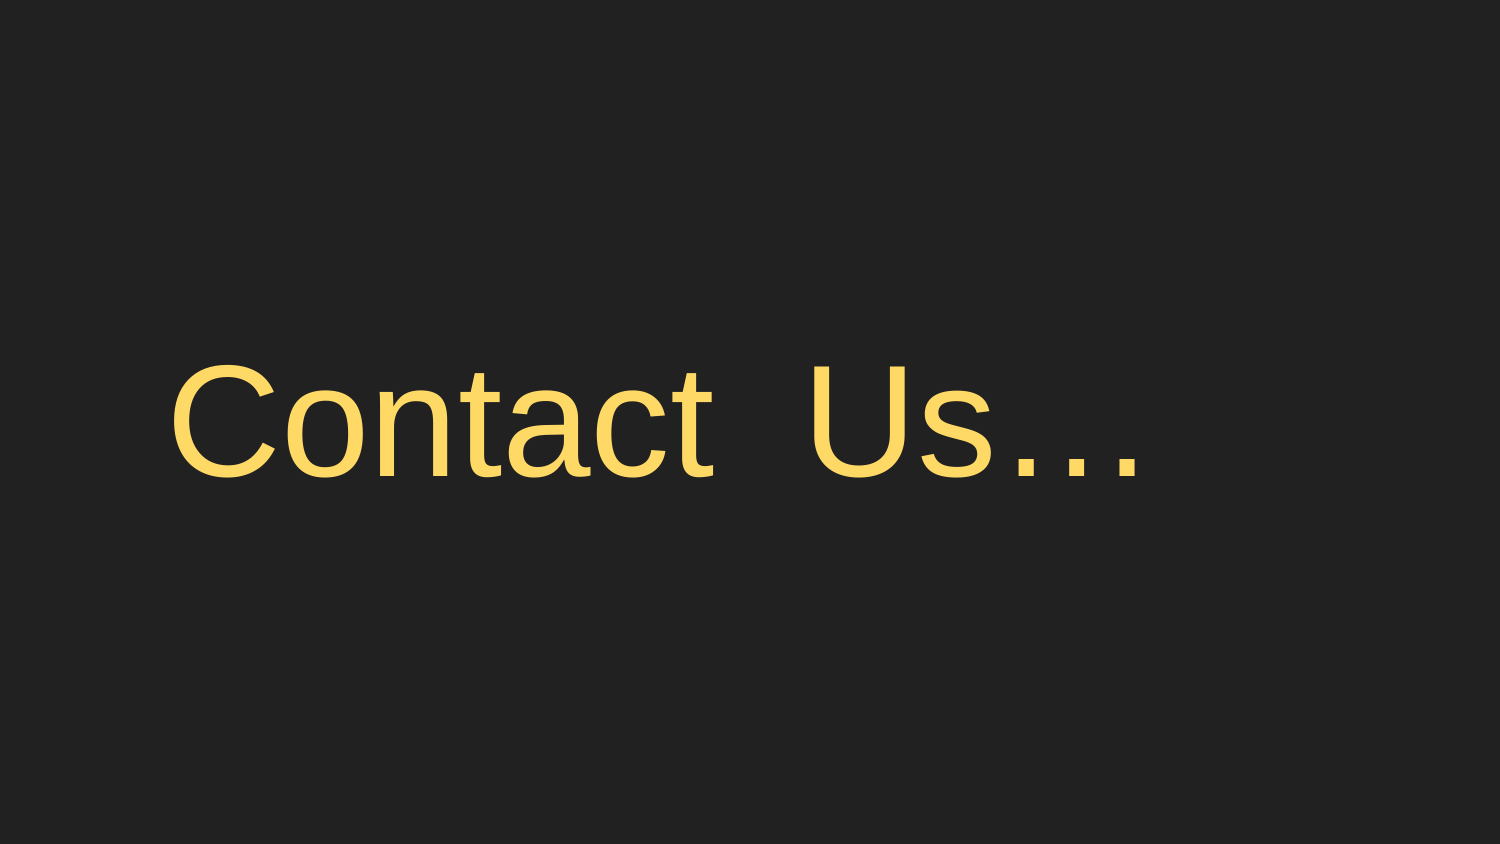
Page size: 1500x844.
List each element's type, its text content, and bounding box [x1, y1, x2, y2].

title Contact Us… [151, 302, 1303, 542]
